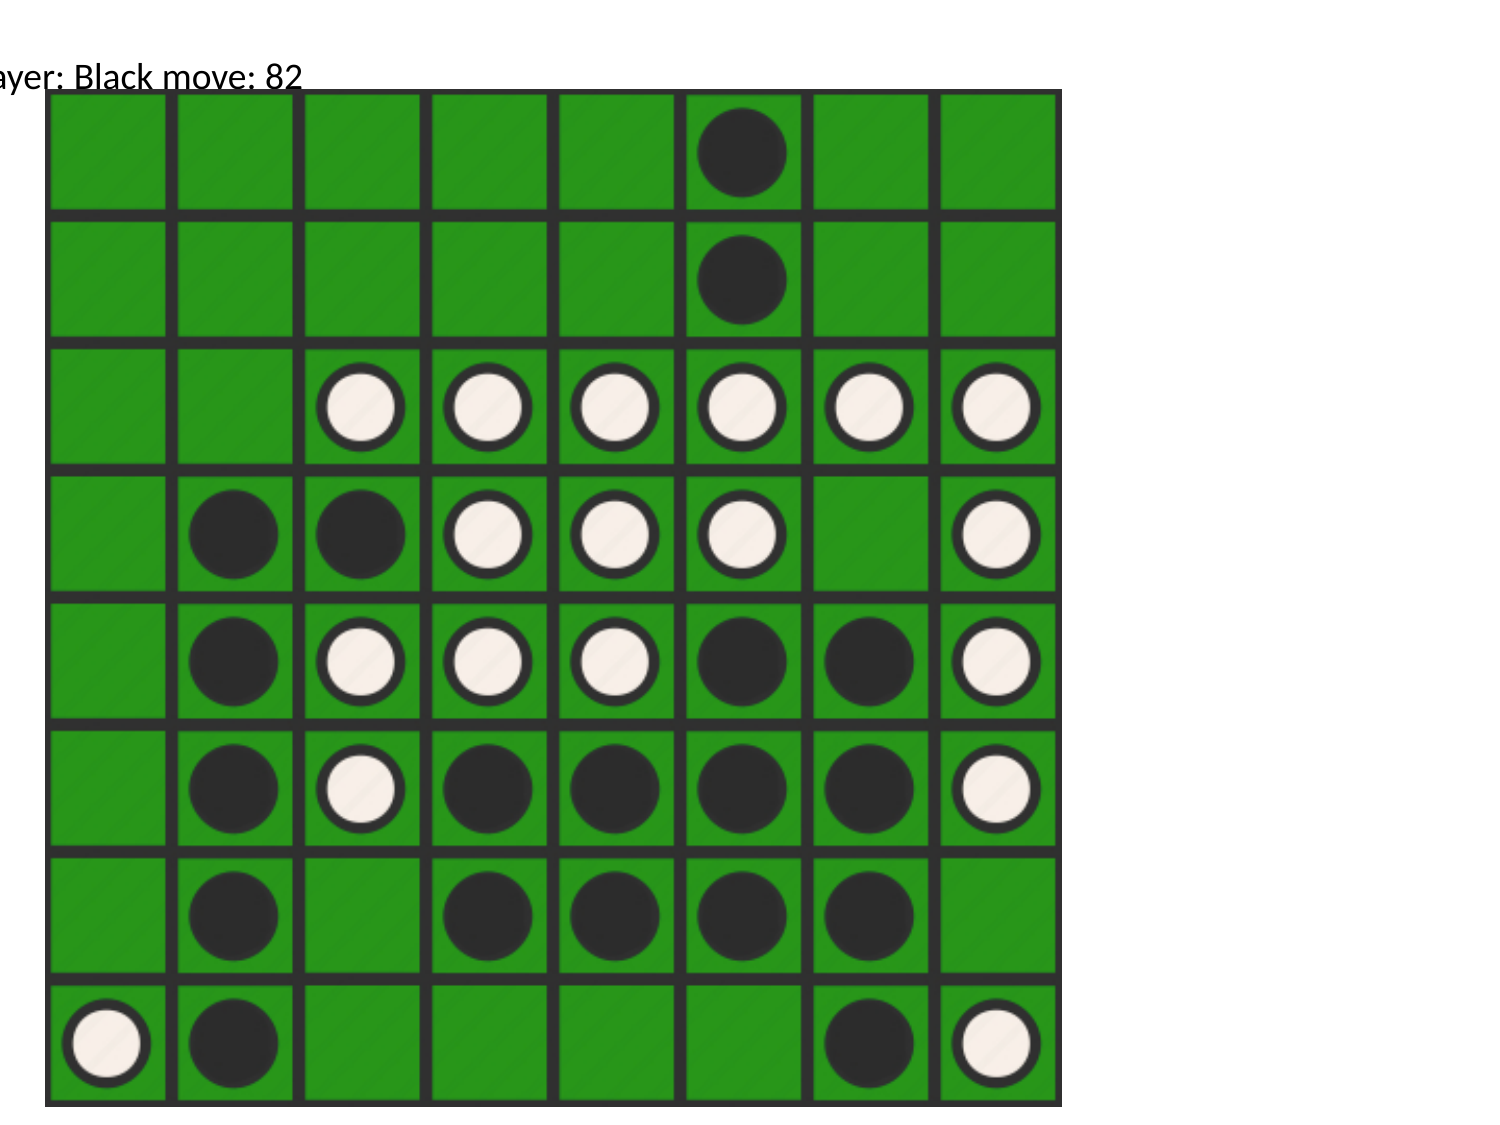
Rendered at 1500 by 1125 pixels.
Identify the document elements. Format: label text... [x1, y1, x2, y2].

picture [44, 89, 1062, 1107]
text_box turn: 33 player: Black move: 82 [0, 44, 319, 105]
